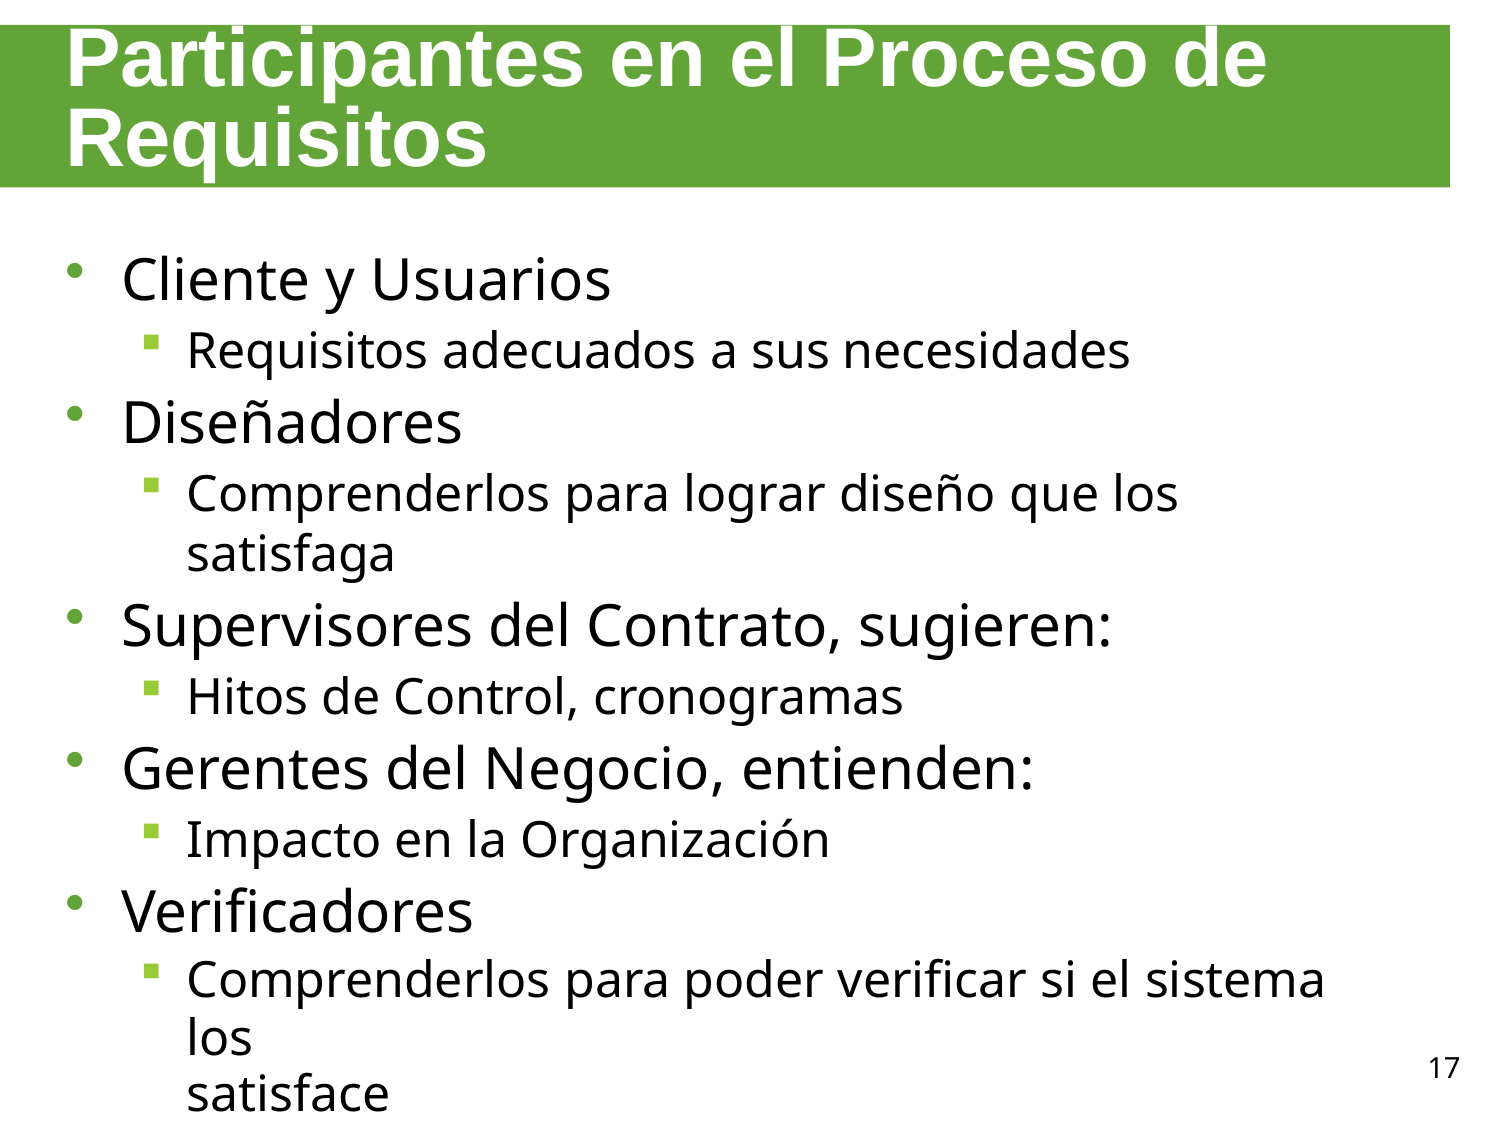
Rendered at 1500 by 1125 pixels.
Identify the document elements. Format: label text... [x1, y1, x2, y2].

text_box Cliente y Usuarios Requisitos adecuados a sus necesidades Diseñadores Comprenderlos para lograr diseño que los satisfaga Supervisores del Contrato, sugieren: Hitos de Control, cronogramas Gerentes del Negocio, entienden: Impacto en la Organización Verificadores Comprenderlos para poder verificar si el sistema los satisface [62, 232, 1343, 1122]
title Participantes en el Proceso de Requisitos [62, 1, 1437, 212]
slide_number 17 [1404, 1054, 1467, 1125]
